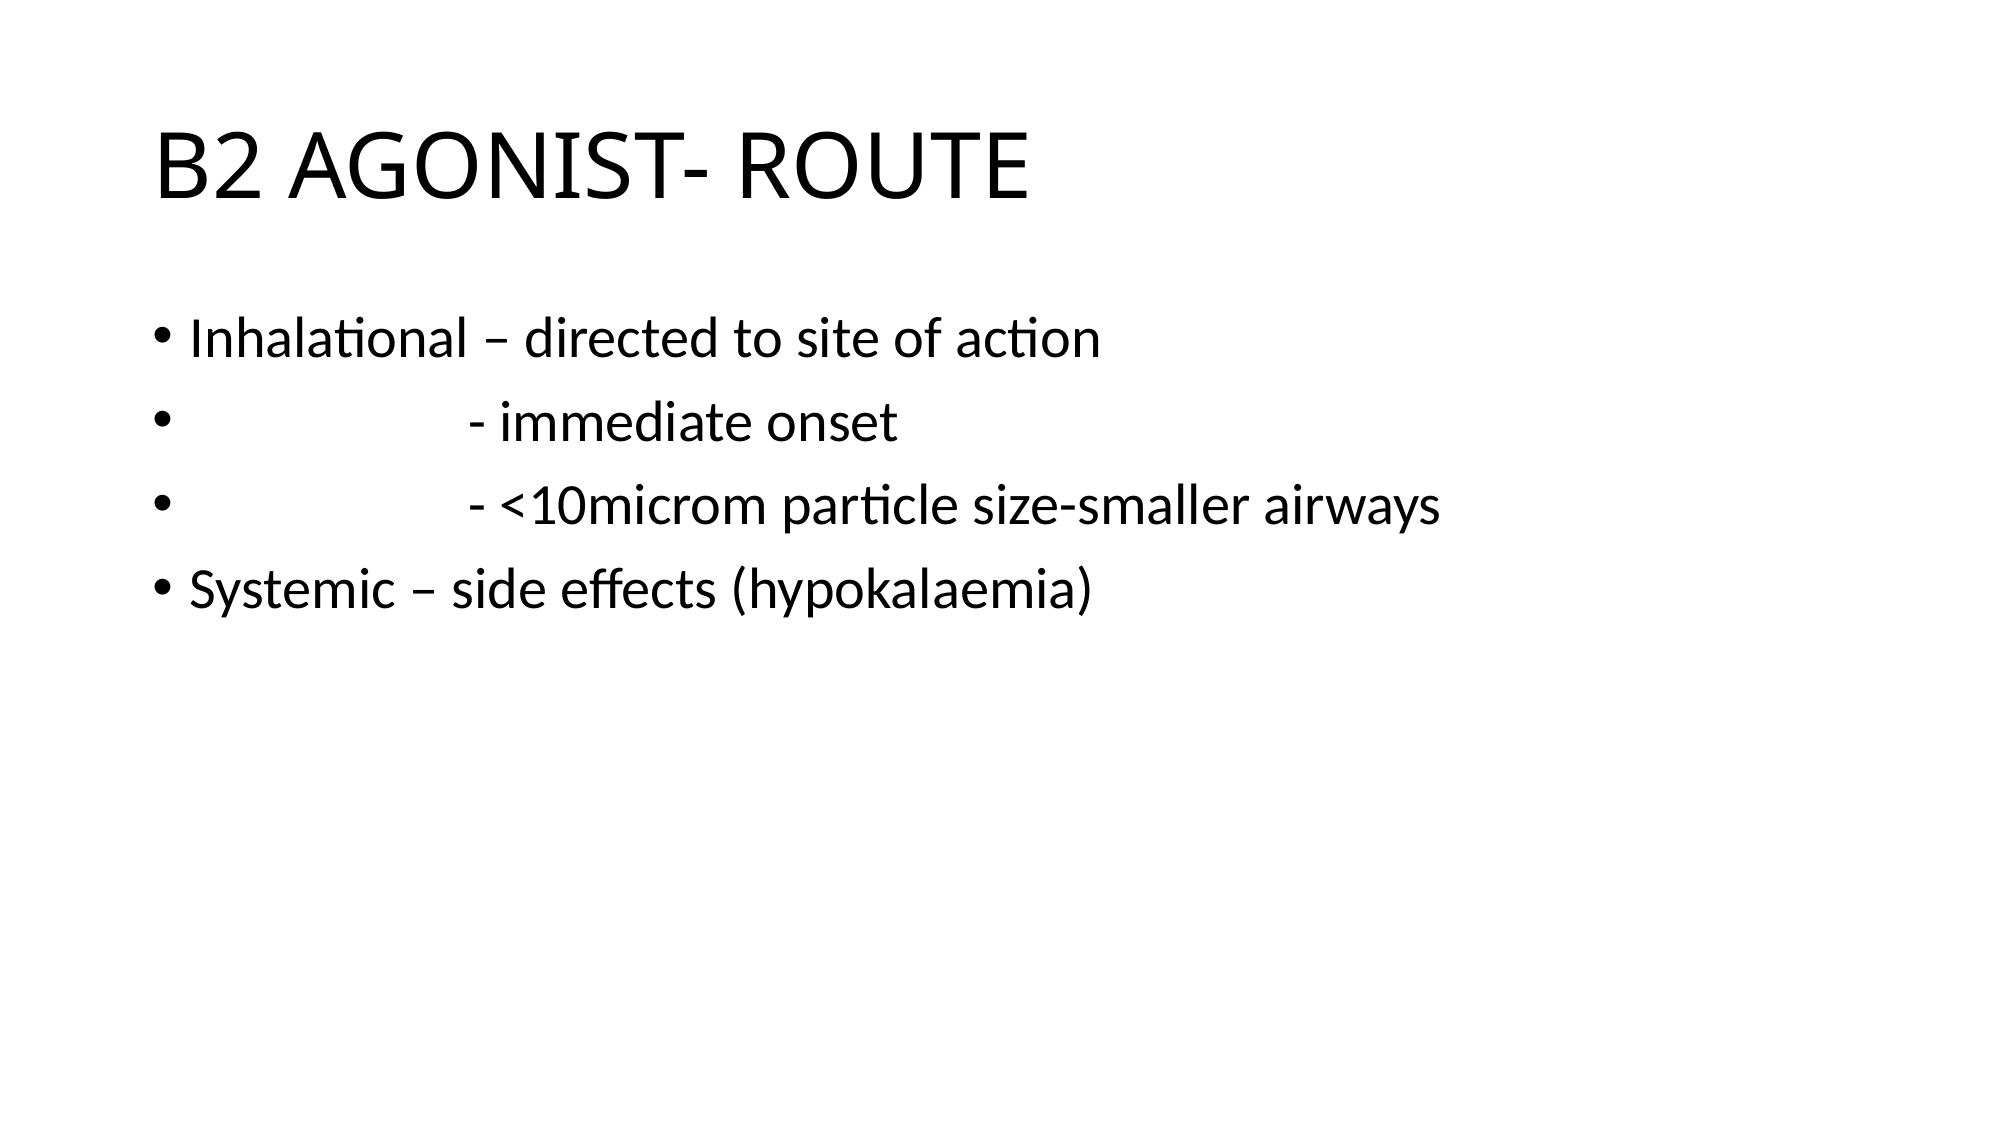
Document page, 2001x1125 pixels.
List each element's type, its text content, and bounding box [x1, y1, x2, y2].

title B2 AGONIST- ROUTE [137, 59, 1863, 278]
list Inhalational – directed to site of action - immediate onset - <10microm particle size-smaller airways Systemic – side effects (hypokalaemia) [137, 299, 1863, 1014]
